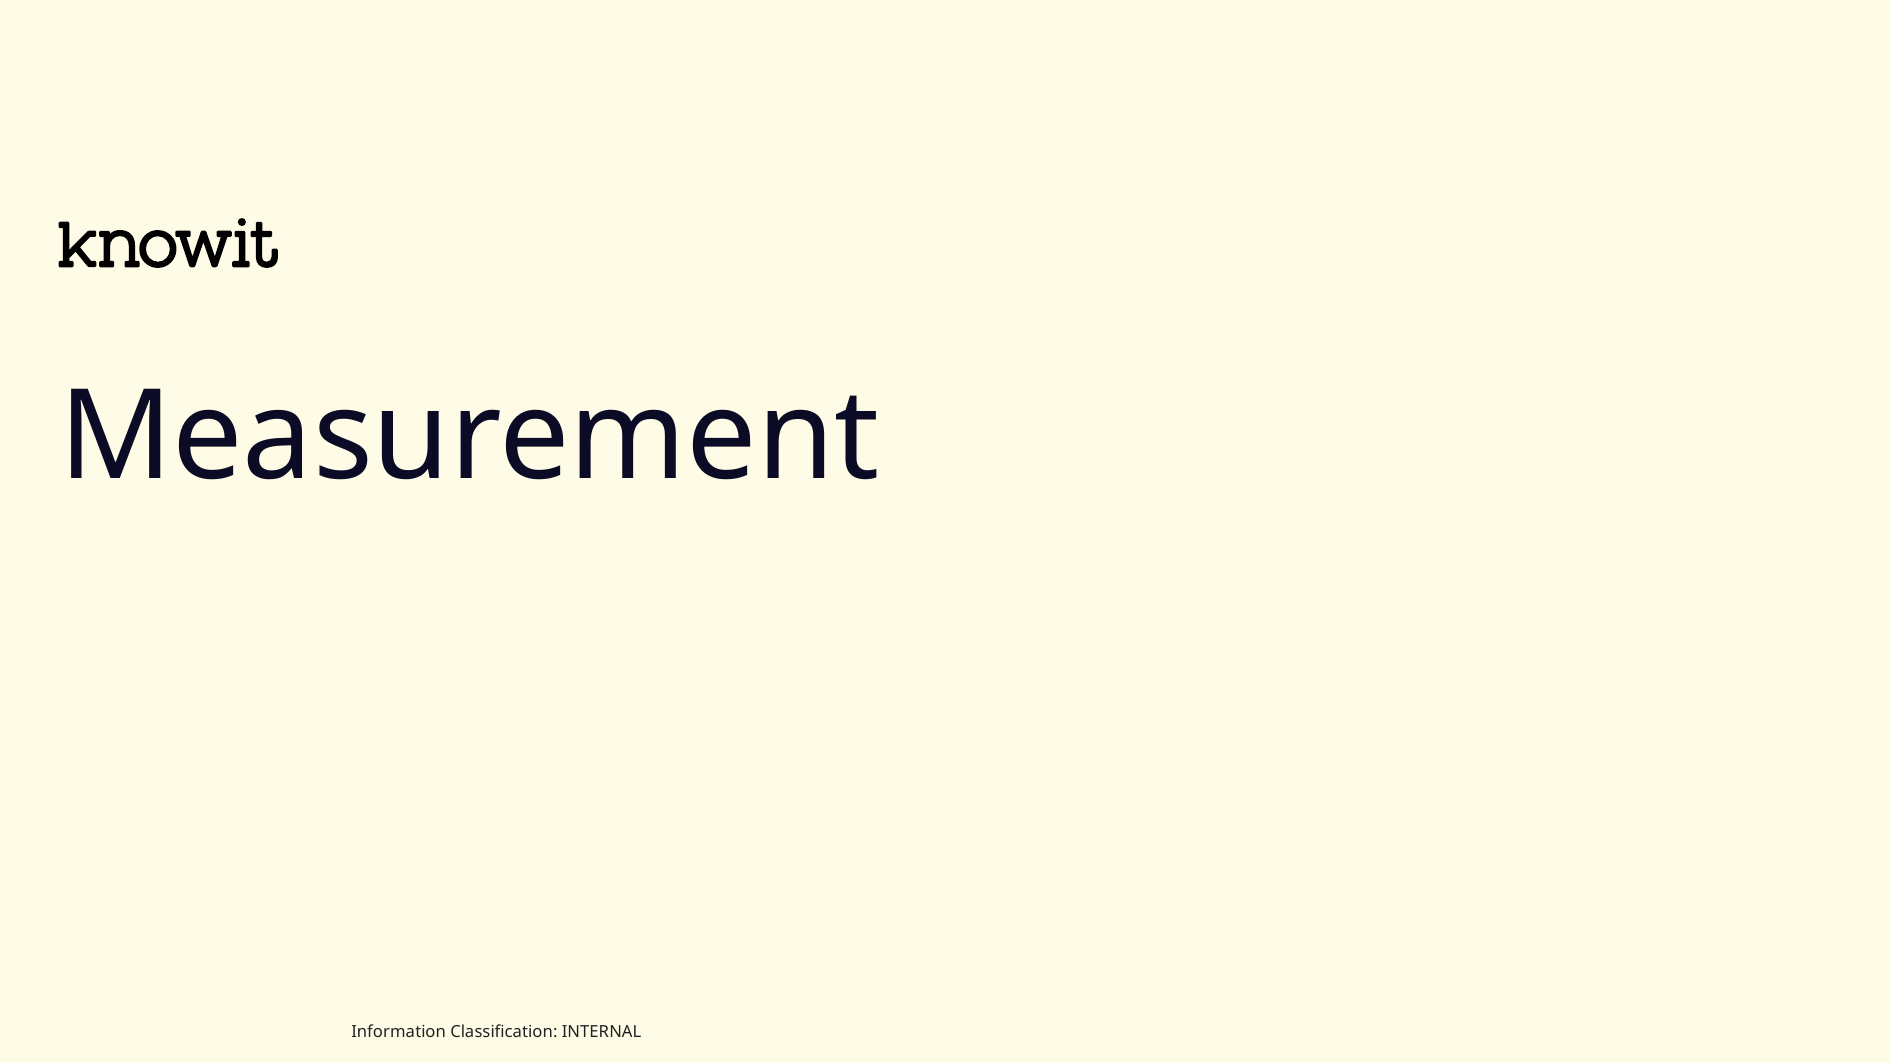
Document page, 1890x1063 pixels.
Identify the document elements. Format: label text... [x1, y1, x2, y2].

title Measurement [59, 353, 1230, 836]
